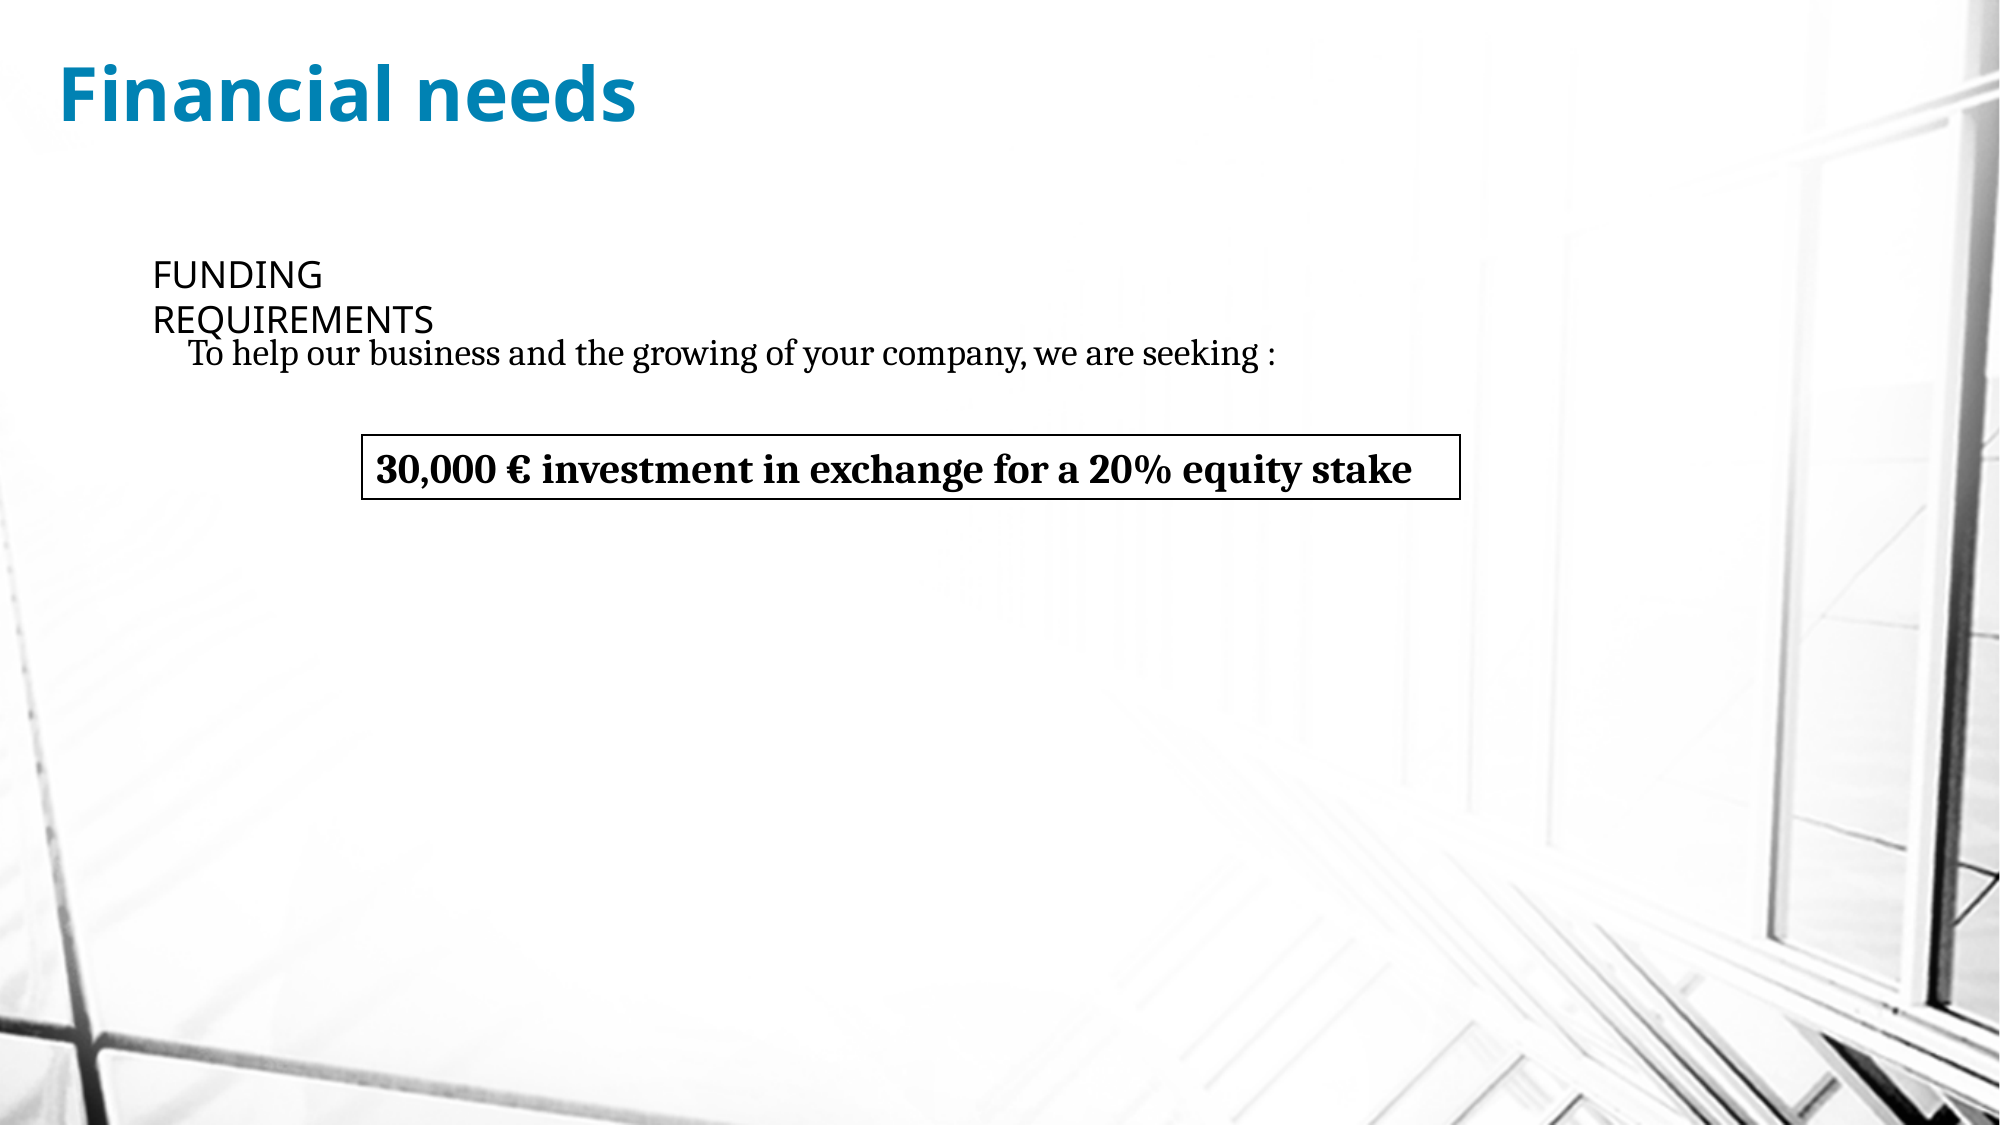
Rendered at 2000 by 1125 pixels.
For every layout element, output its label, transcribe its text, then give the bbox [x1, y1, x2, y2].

text_box 30,000 € investment in exchange for a 20% equity stake [361, 434, 1461, 500]
text_box FUNDING REQUIREMENTS [137, 243, 622, 349]
picture [0, 0, 2000, 1125]
text_box To help our business and the growing of your company, we are seeking : [172, 320, 1583, 381]
title Financial needs [42, 34, 681, 144]
